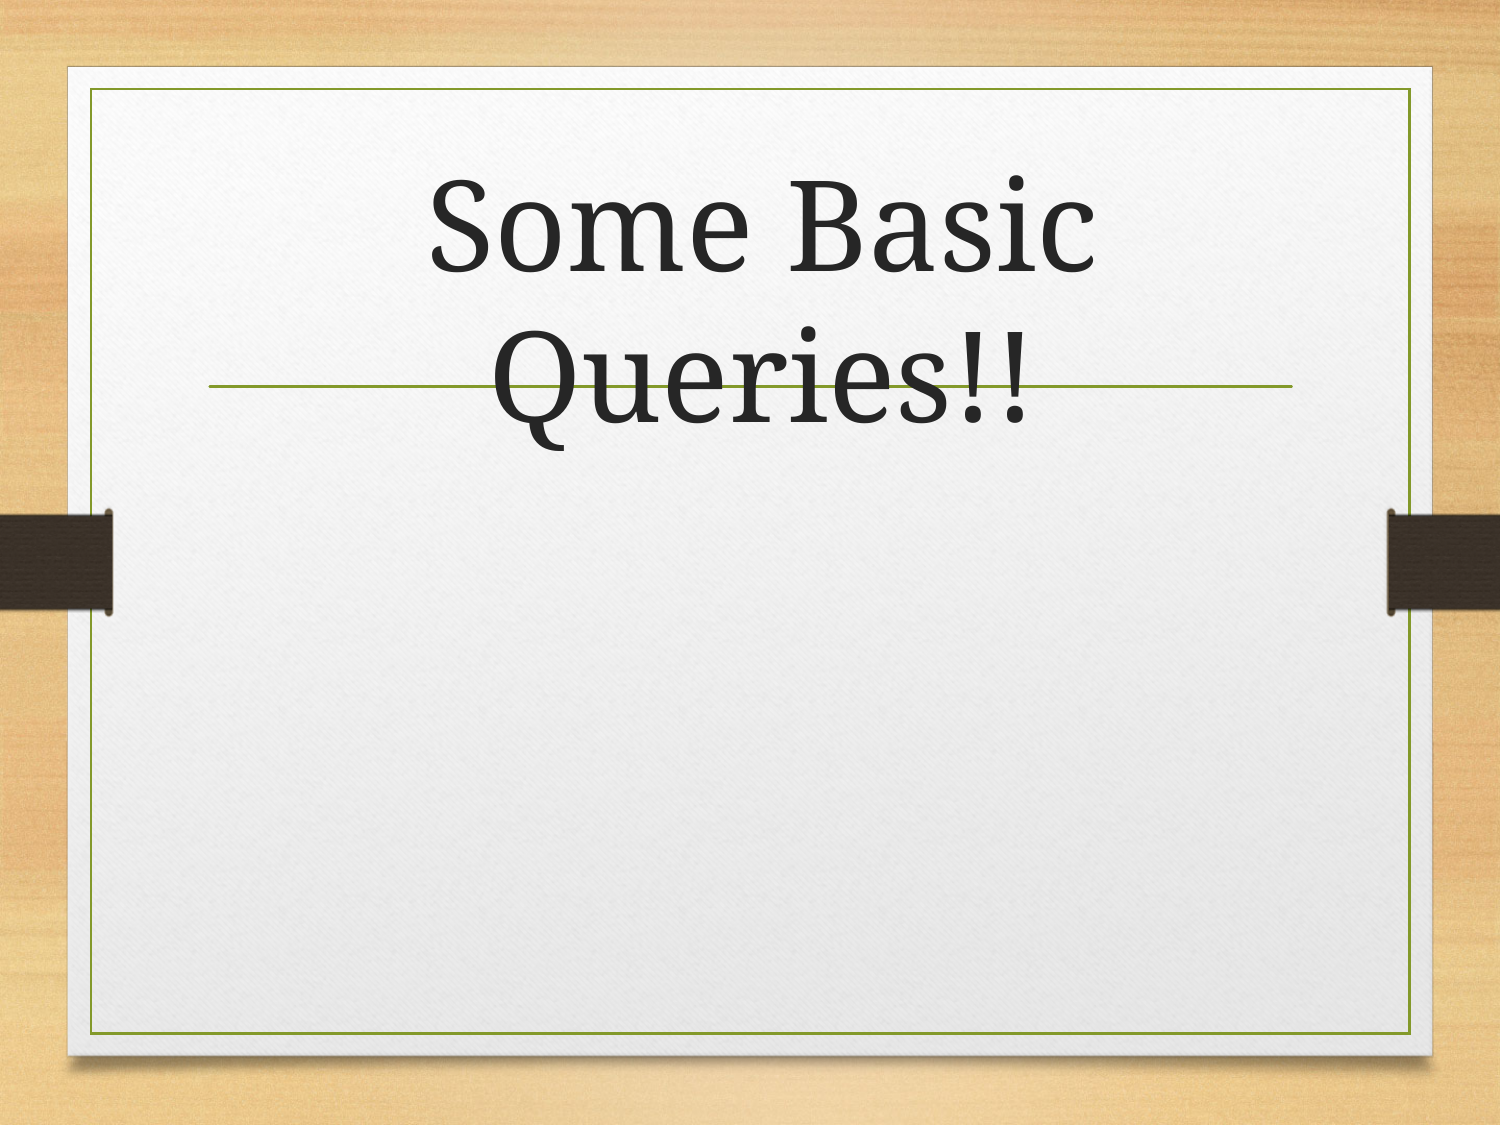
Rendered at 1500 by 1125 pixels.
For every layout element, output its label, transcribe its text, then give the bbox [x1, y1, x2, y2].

title Some Basic Queries!! [137, 137, 1388, 455]
picture [0, 0, 1500, 1125]
